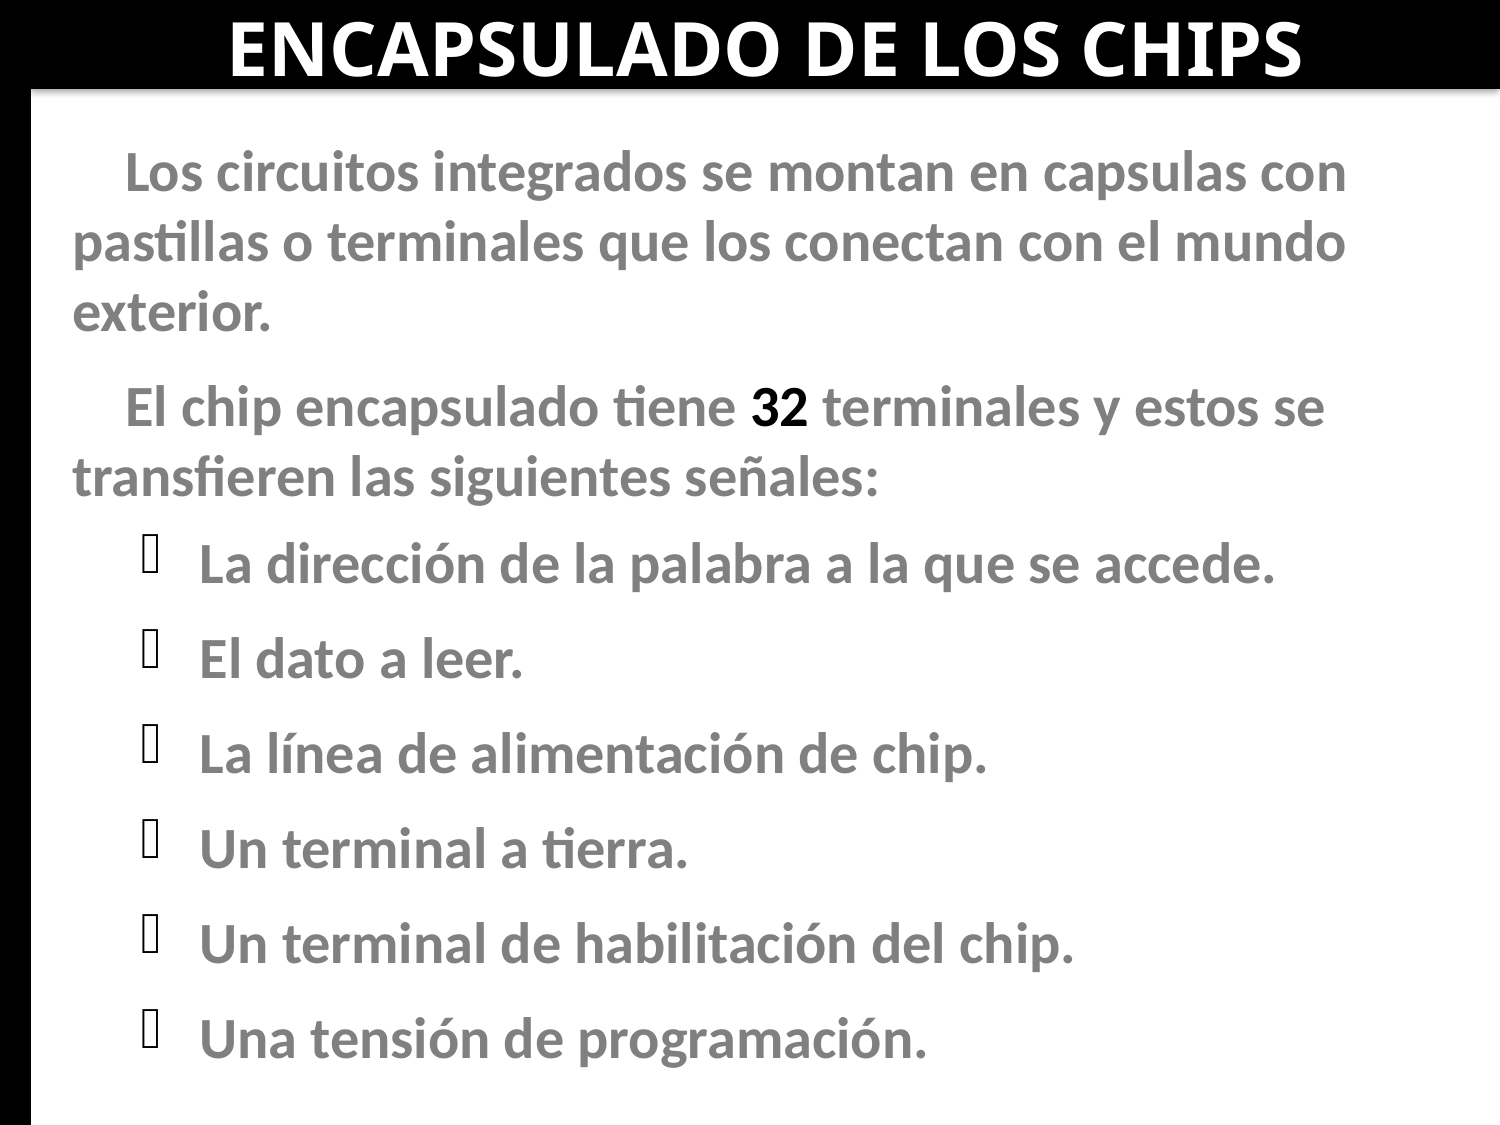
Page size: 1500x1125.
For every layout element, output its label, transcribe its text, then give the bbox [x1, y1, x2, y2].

text_box [0, 0, 33, 1125]
text_box La dirección de la palabra a la que se accede. El dato a leer. La línea de alimentación de chip. Un terminal a tierra. Un terminal de habilitación del chip. Una tensión de programación. [125, 517, 1405, 1078]
text_box Los circuitos integrados se montan en capsulas con pastillas o terminales que los conectan con el mundo exterior. El chip encapsulado tiene 32 terminales y estos se transfieren las siguientes señales: [57, 126, 1474, 516]
text_box ENCAPSULADO DE LOS CHIPS [33, 0, 1500, 99]
